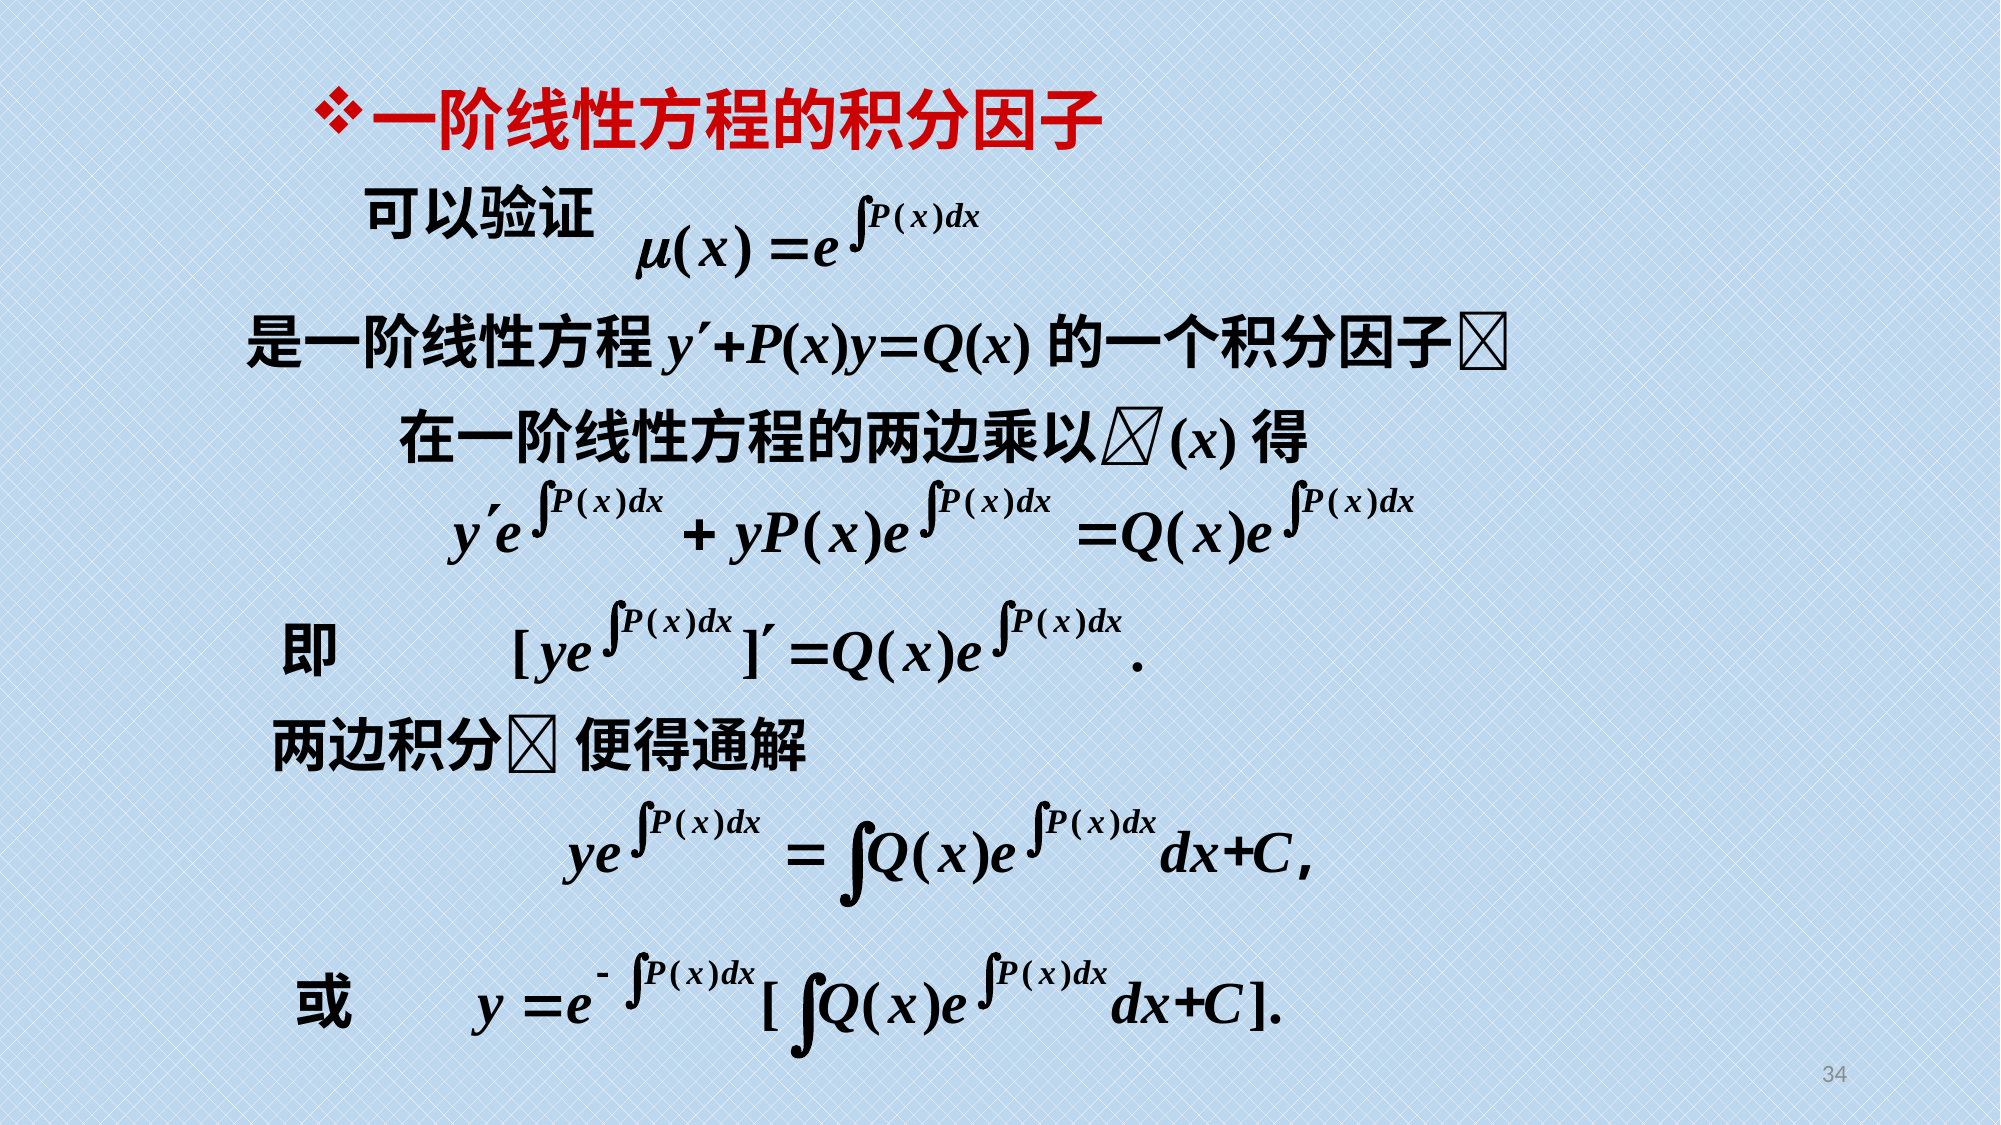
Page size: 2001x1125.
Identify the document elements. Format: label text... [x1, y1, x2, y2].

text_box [287, 934, 1293, 1064]
text_box 在一阶线性方程的两边乘以(x)得 [287, 386, 1511, 471]
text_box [276, 582, 1154, 697]
text_box 是一阶线性方程yP(x)yQ(x)的一个积分因子 [245, 291, 1539, 376]
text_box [437, 461, 1427, 578]
text_box 两边积分 便得通解 [270, 693, 835, 778]
slide_number 34 [1412, 1042, 1863, 1103]
text_box 可以验证 [251, 162, 623, 247]
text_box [552, 783, 1326, 912]
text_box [624, 177, 993, 292]
text_box 一阶线性方程的积分因子 [310, 62, 1136, 159]
